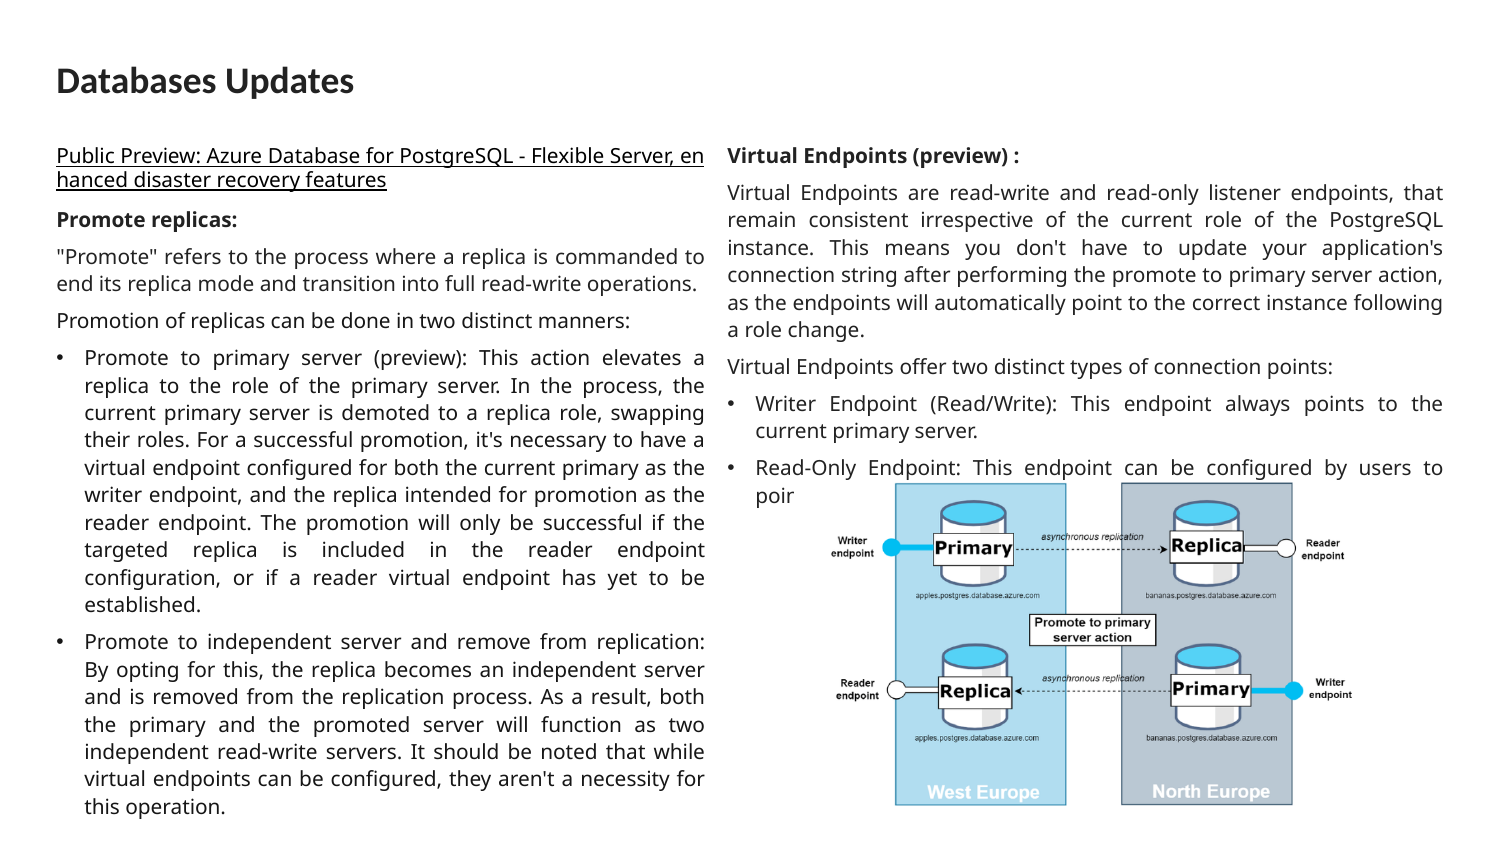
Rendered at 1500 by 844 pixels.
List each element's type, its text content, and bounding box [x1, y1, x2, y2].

picture [794, 482, 1389, 806]
title Databases Updates [56, 56, 1444, 113]
list Public Preview: Azure Database for PostgreSQL - Flexible Server, enhanced disaster recovery features Promote replicas: "Promote" refers to the process where a replica is commanded to end its replica mode and transition into full read-write operations. Promotion of replicas can be done in two distinct manners: Promote to primary server (preview): This action elevates a replica to the role of the primary server. In the process, the current primary server is demoted to a replica role, swapping their roles. For a successful promotion, it's necessary to have a virtual endpoint configured for both the current primary as the writer endpoint, and the replica intended for promotion as the reader endpoint. The promotion will only be successful if the targeted replica is included in the reader endpoint configuration, or if a reader virtual endpoint has yet to be established. Promote to independent server and remove from replication: By opting for this, the replica becomes an independent server and is removed from the replication process. As a result, both the primary and the promoted server will function as two independent read-write servers. It should be noted that while virtual endpoints can be configured, they aren't a necessity for this operation. [56, 140, 706, 760]
list Virtual Endpoints (preview) : Virtual Endpoints are read-write and read-only listener endpoints, that remain consistent irrespective of the current role of the PostgreSQL instance. This means you don't have to update your application's connection string after performing the promote to primary server action, as the endpoints will automatically point to the correct instance following a role change. Virtual Endpoints offer two distinct types of connection points: Writer Endpoint (Read/Write): This endpoint always points to the current primary server. Read-Only Endpoint: This endpoint can be configured by users to point either to a read replica or the primary server. [727, 140, 1444, 483]
